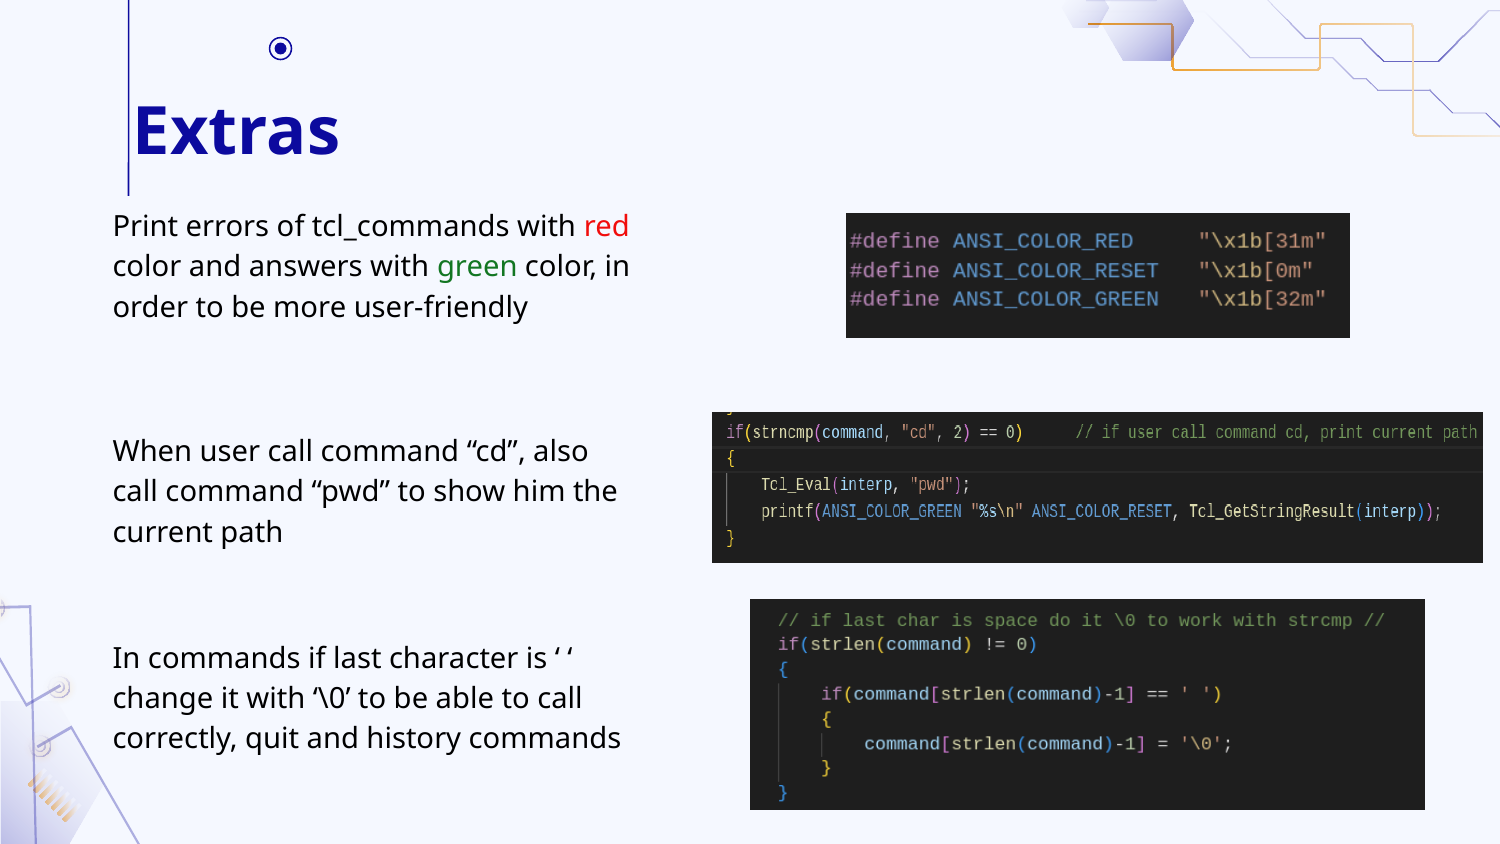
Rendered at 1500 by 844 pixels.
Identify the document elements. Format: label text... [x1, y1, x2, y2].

text_box When user call command “cd”, also call command “pwd” to show him the current path [112, 412, 638, 618]
picture [846, 213, 1350, 338]
picture [750, 599, 1425, 810]
text_box In commands if last character is ‘ ‘ change it with ‘\0’ to be able to call correctly, quit and history commands [112, 618, 638, 844]
picture [712, 412, 1483, 563]
title Extras [118, 72, 1382, 167]
text_box Print errors of tcl_commands with red color and answers with green color, in order to be more user-friendly [112, 187, 675, 413]
